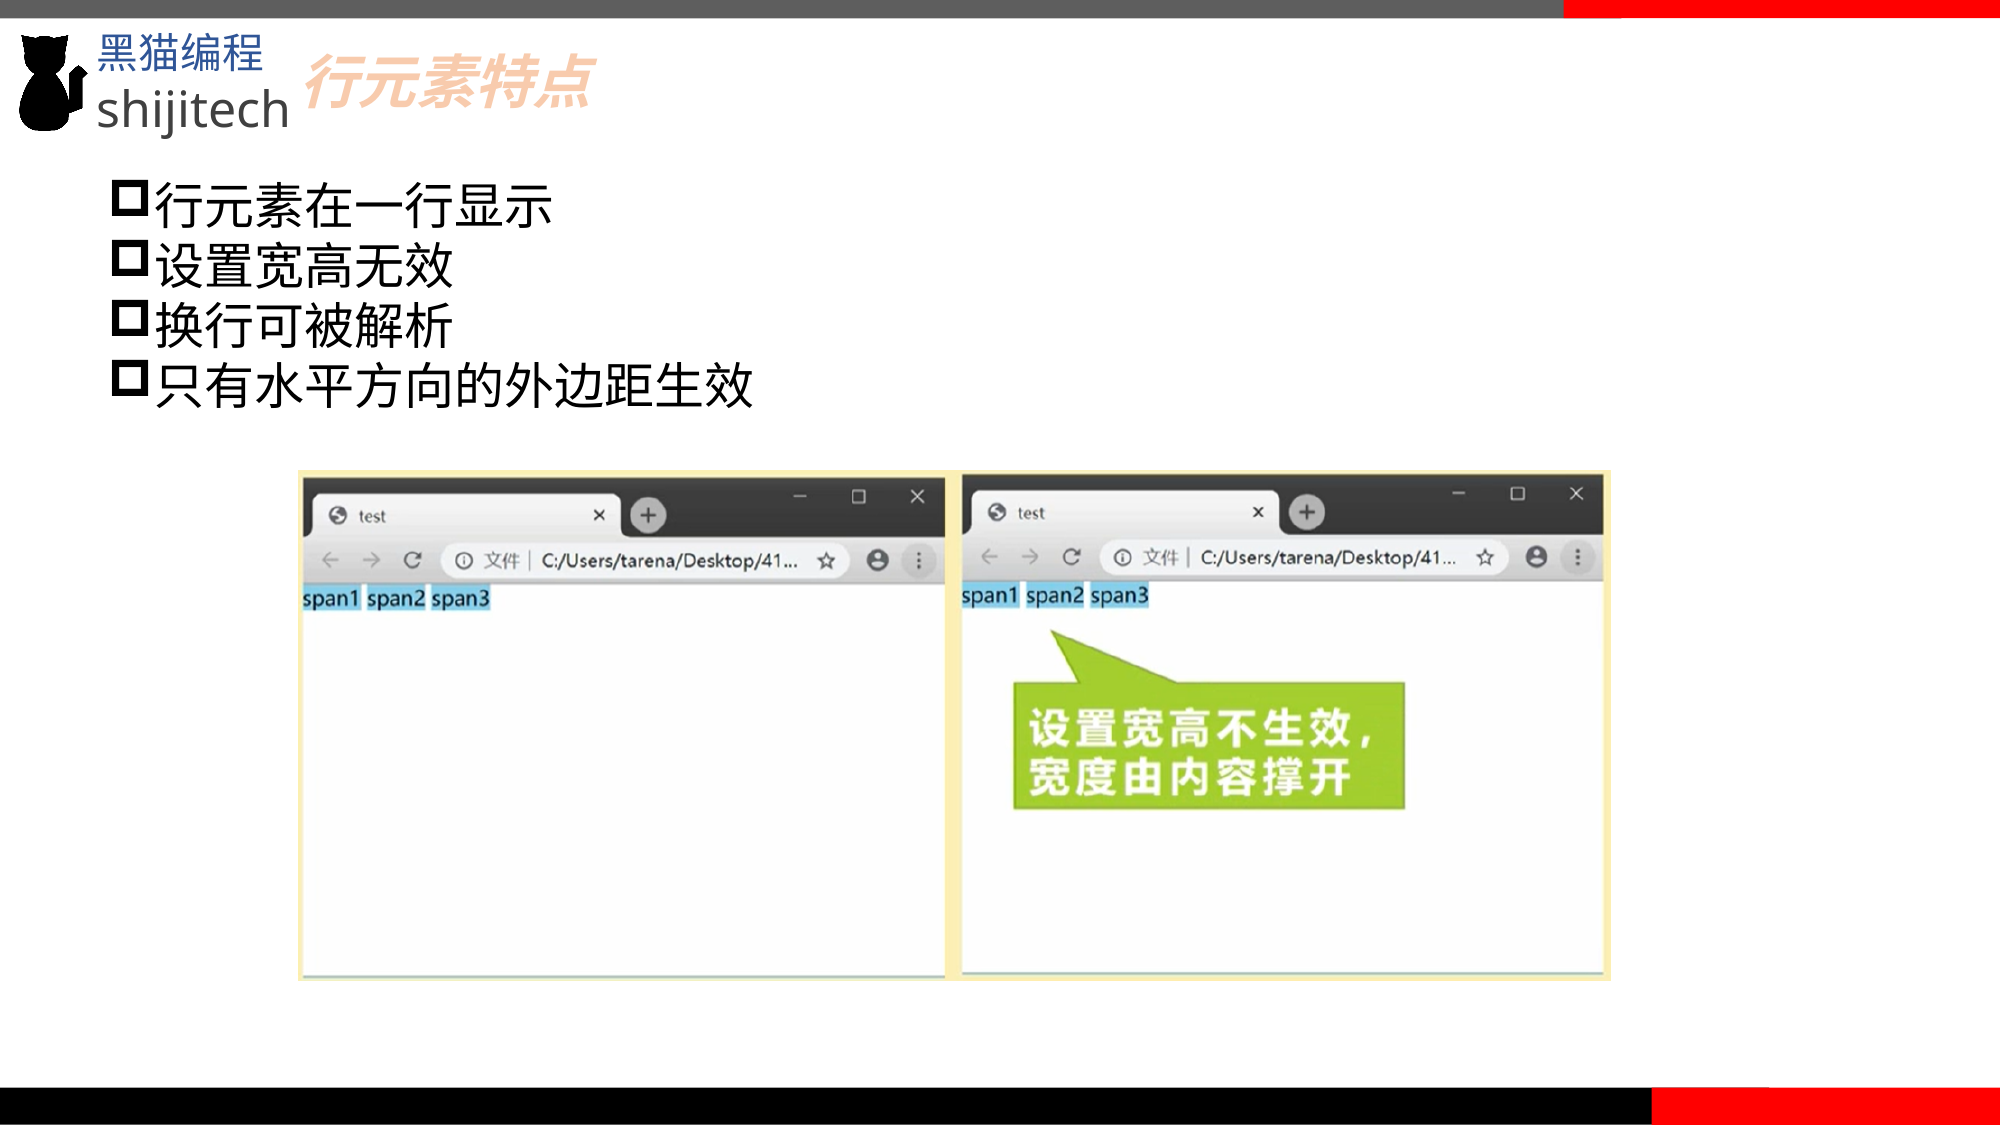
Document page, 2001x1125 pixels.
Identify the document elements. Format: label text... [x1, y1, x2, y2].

picture [5, 35, 101, 131]
picture [298, 470, 1611, 981]
text_box 行元素在一行显示 设置宽高无效 换行可被解析 只有水平方向的外边距生效 [93, 167, 770, 422]
text_box 行元素特点 [284, 46, 981, 122]
